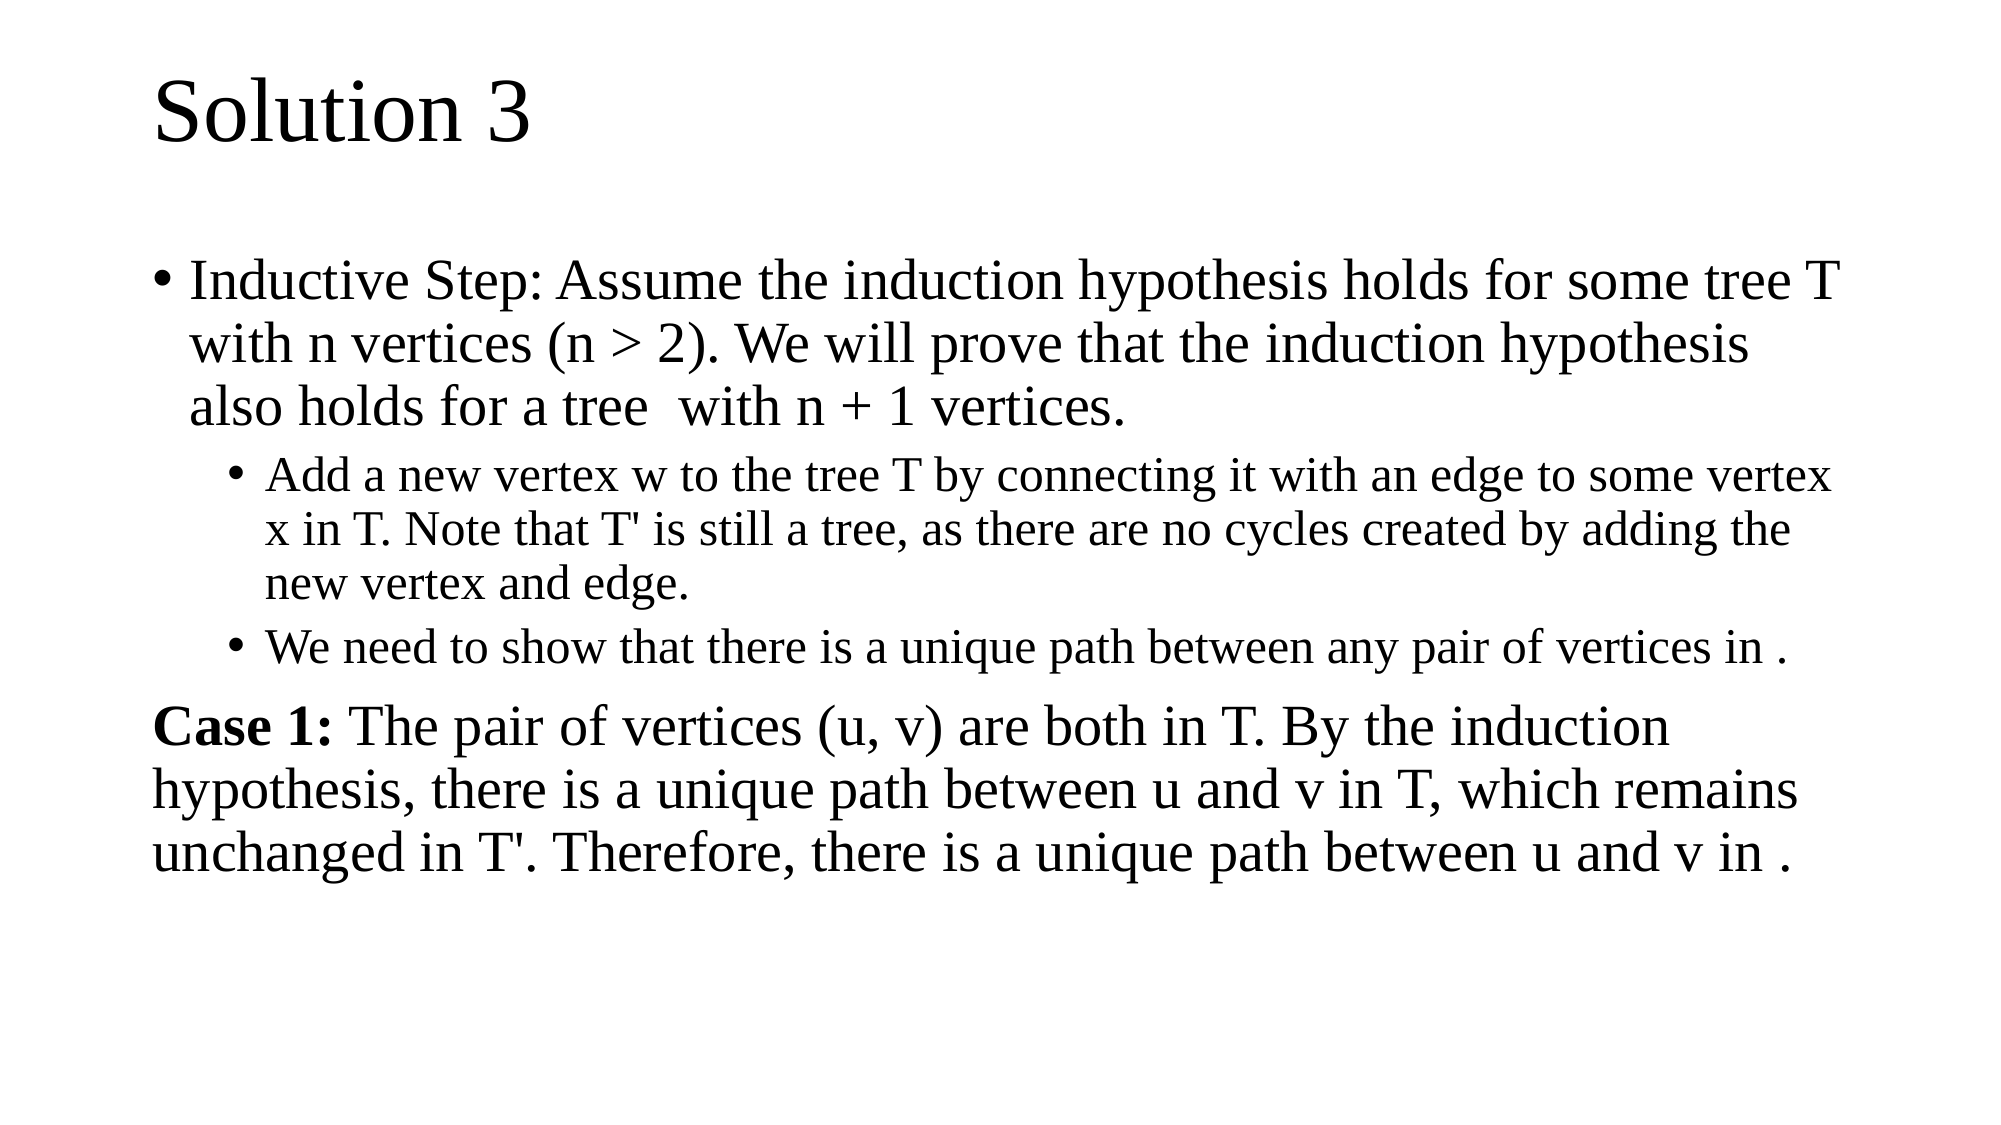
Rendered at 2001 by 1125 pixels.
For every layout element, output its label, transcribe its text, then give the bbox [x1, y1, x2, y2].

title Solution 3 [137, 3, 1863, 221]
